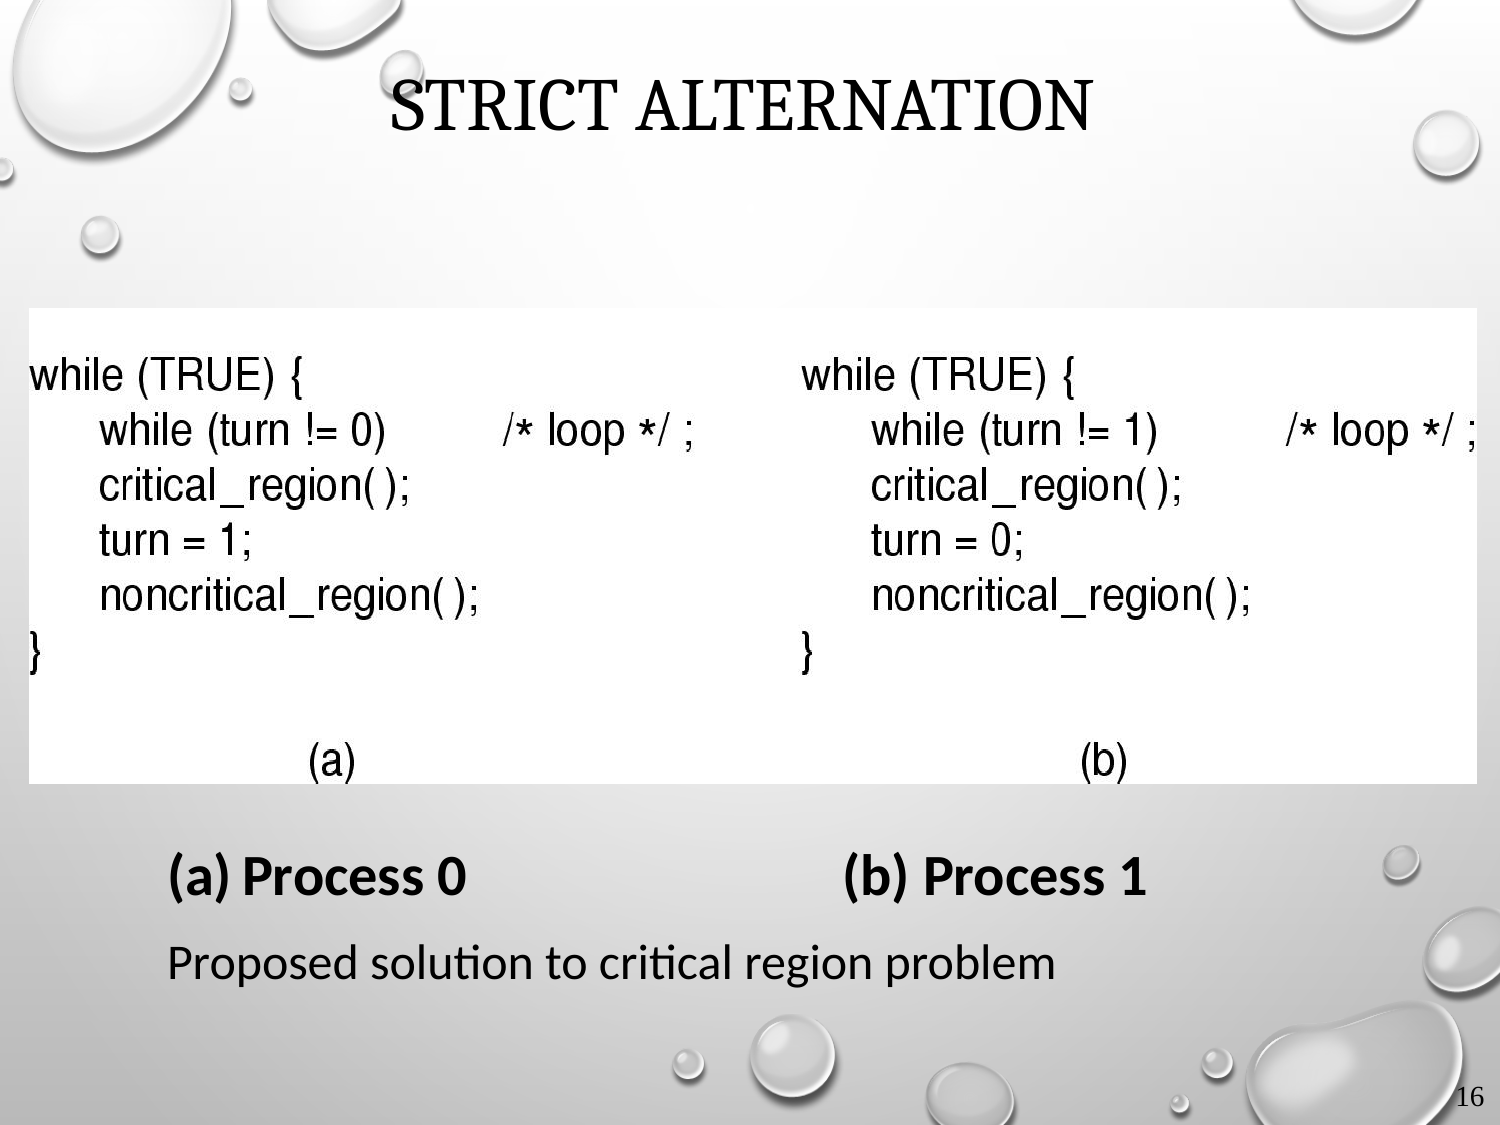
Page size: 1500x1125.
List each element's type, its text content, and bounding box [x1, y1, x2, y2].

list Process 0 (b) Process 1 Proposed solution to critical region problem [77, 815, 1411, 1069]
picture [0, 0, 1500, 1125]
slide_number 16 [1418, 1064, 1500, 1125]
title Strict Alternation [77, 0, 1411, 213]
